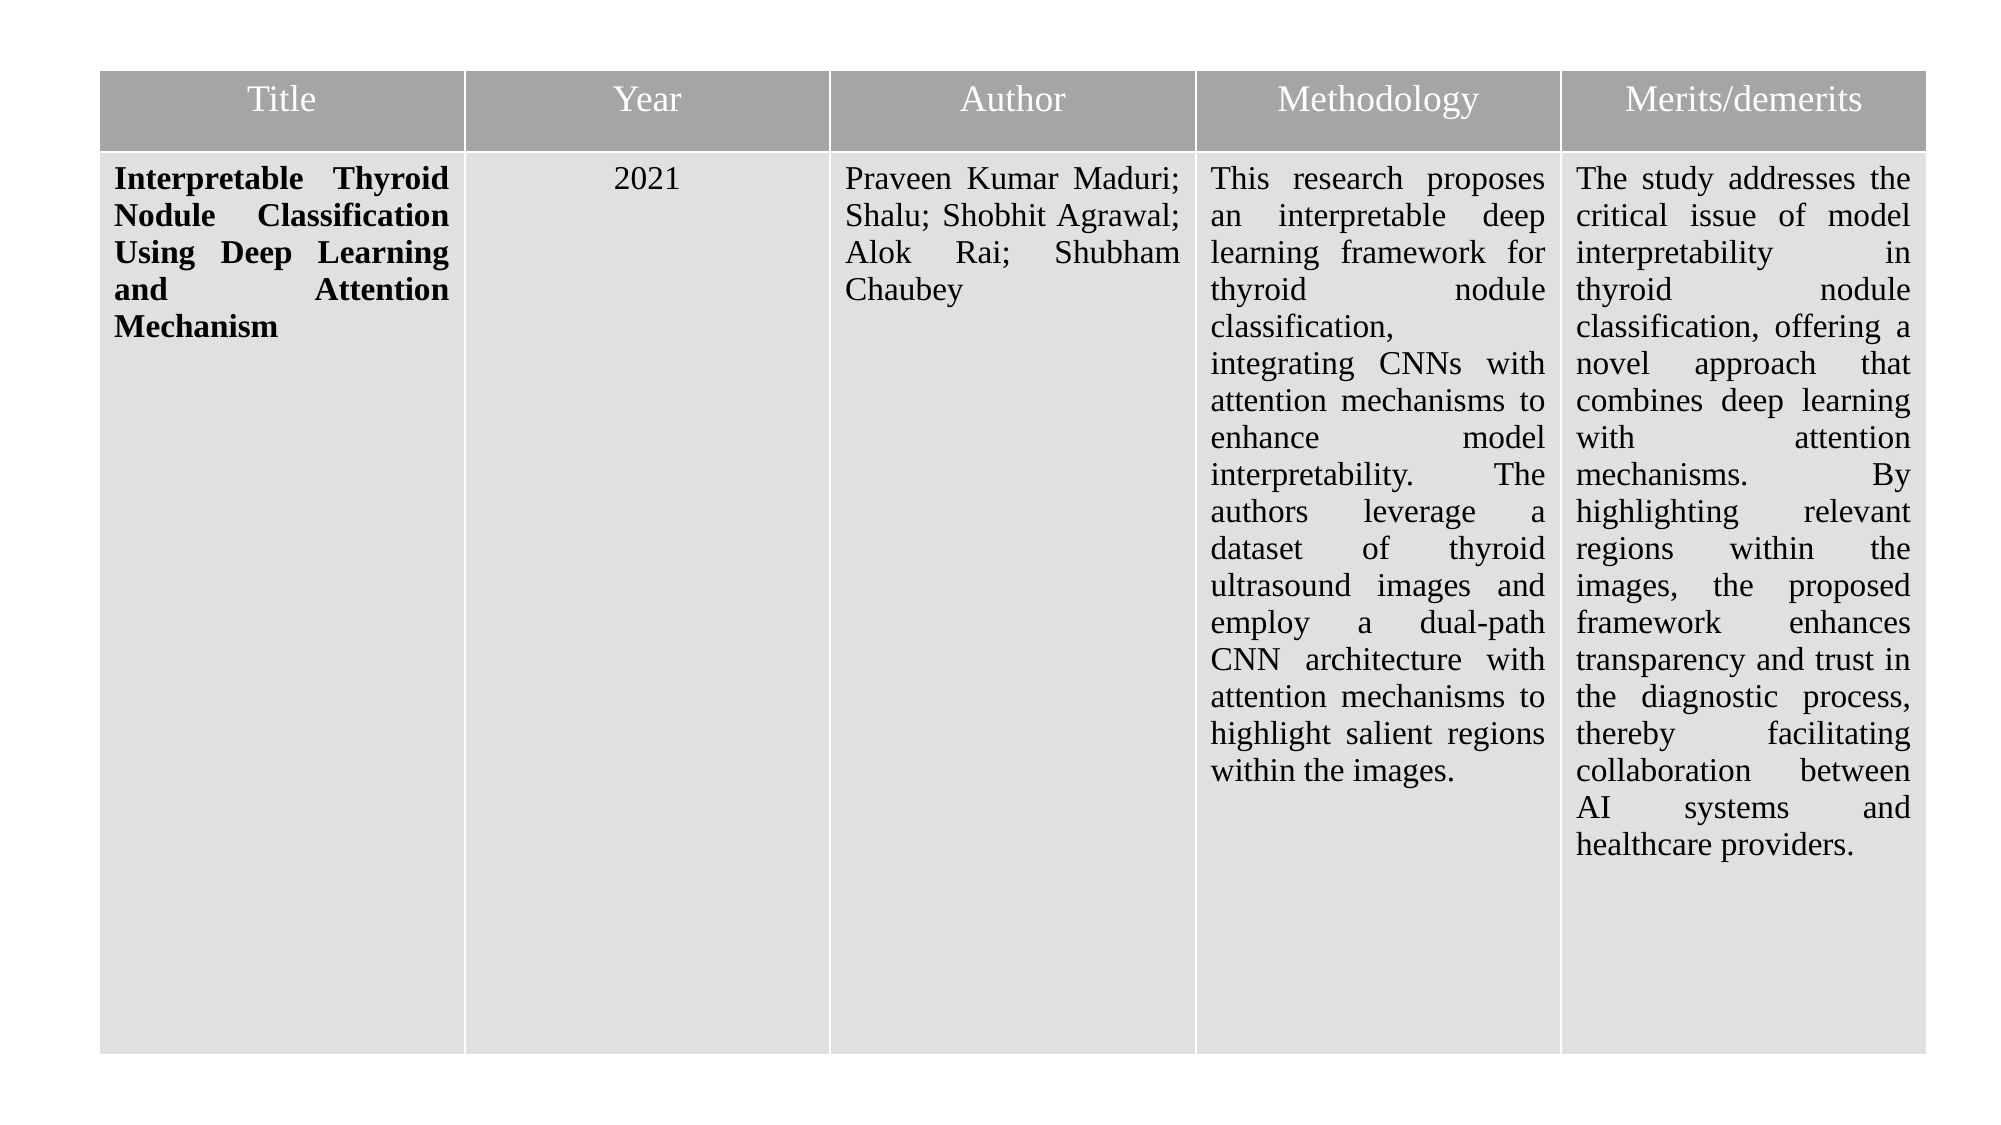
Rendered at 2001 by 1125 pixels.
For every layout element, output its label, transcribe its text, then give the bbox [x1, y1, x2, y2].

table_header Title [100, 71, 464, 151]
table_header Year [466, 71, 829, 151]
table_cell 2021 [466, 153, 829, 1054]
table_header Merits/demerits [1562, 71, 1926, 151]
table_header Author [831, 71, 1195, 151]
table_cell Interpretable Thyroid Nodule Classification Using Deep Learning and Attention Mechanism [100, 153, 464, 1054]
table_cell This research proposes an interpretable deep learning framework for thyroid nodule classification, integrating CNNs with attention mechanisms to enhance model interpretability. The authors leverage a dataset of thyroid ultrasound images and employ a dual-path CNN architecture with attention mechanisms to highlight salient regions within the images. [1197, 153, 1560, 1054]
table_cell The study addresses the critical issue of model interpretability in thyroid nodule classification, offering a novel approach that combines deep learning with attention mechanisms. By highlighting relevant regions within the images, the proposed framework enhances transparency and trust in the diagnostic process, thereby facilitating collaboration between AI systems and healthcare providers. [1562, 153, 1926, 1054]
table_header Methodology [1197, 71, 1560, 151]
table_cell Praveen Kumar Maduri; Shalu; Shobhit Agrawal; Alok Rai; Shubham Chaubey [831, 153, 1195, 1054]
